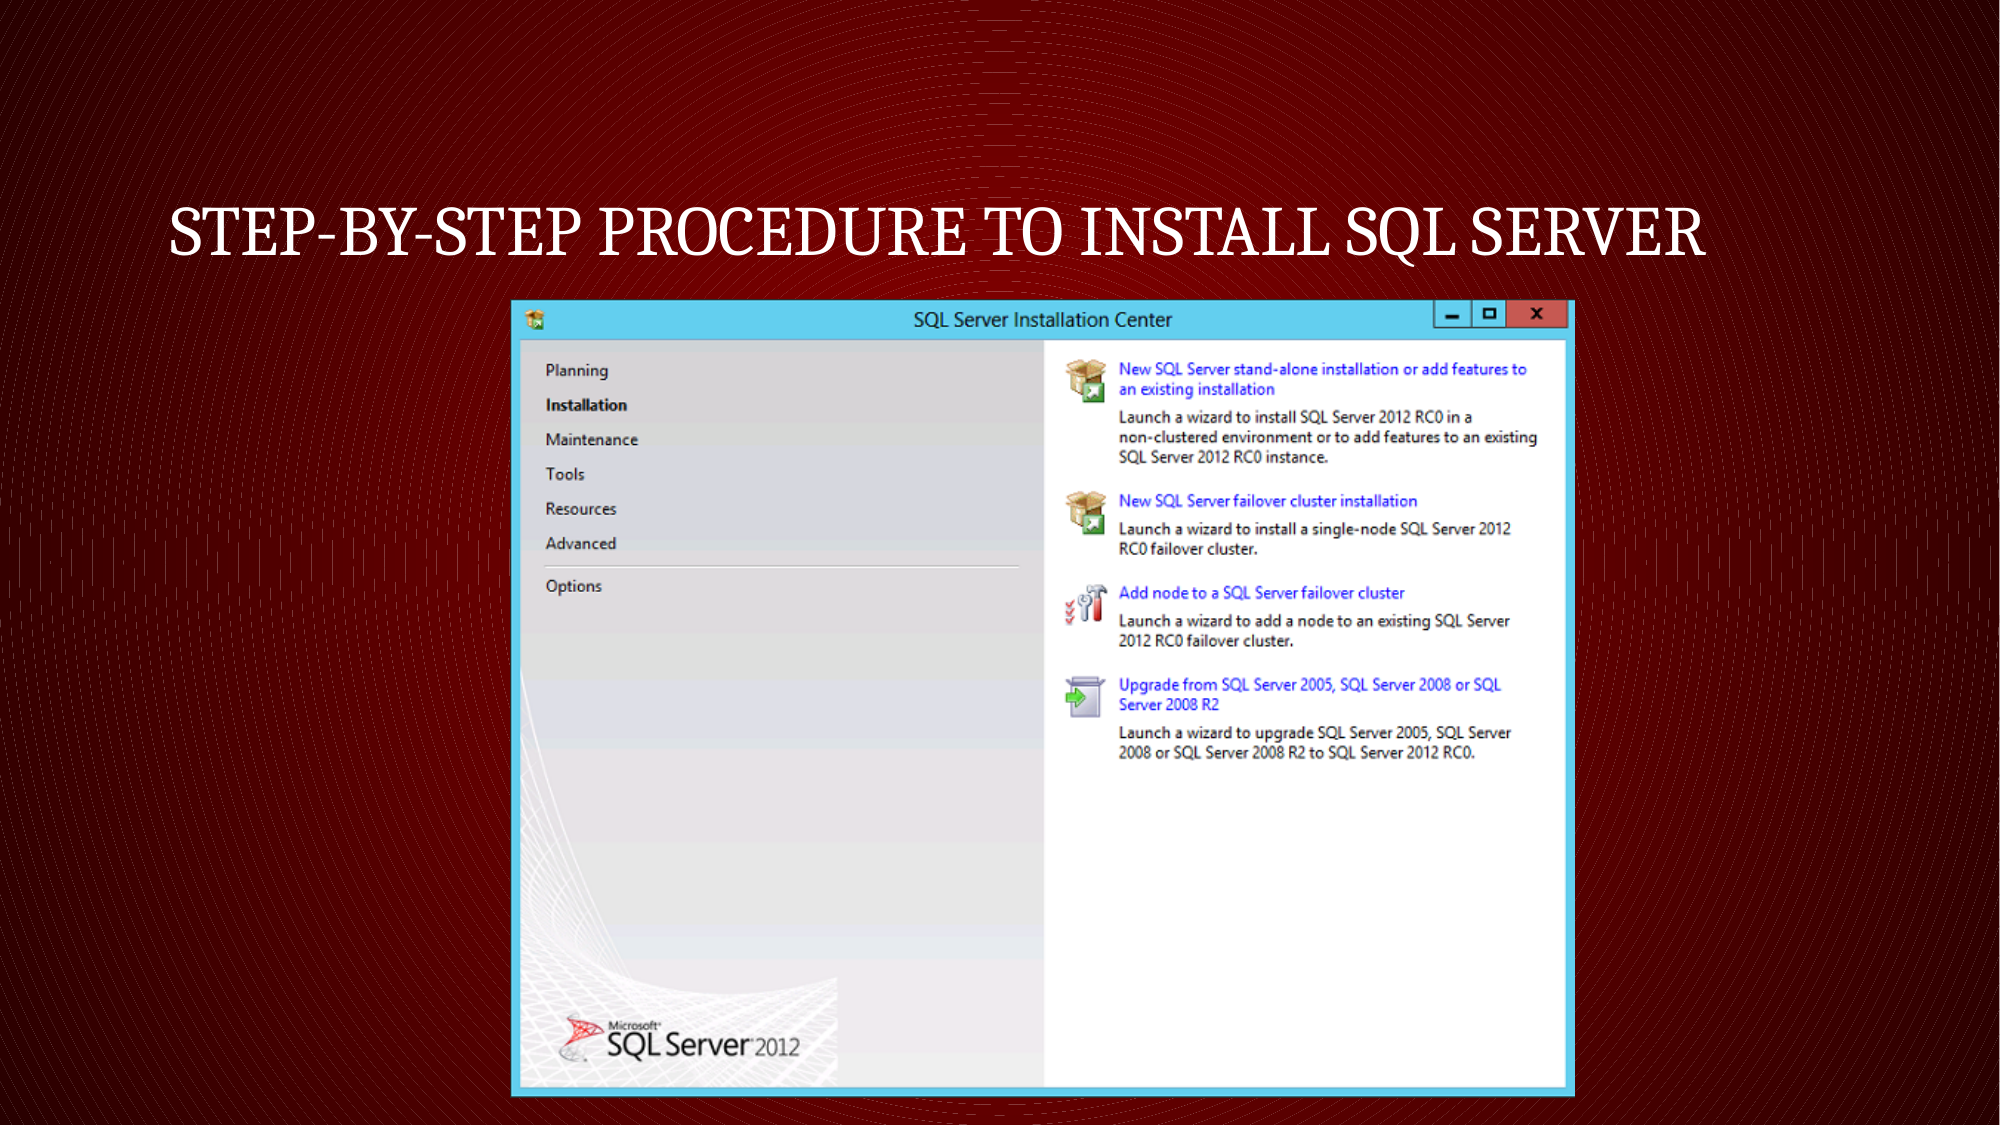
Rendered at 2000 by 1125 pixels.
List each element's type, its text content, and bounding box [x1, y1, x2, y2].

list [510, 299, 1576, 1099]
title Step-by-step procedure to install SQL Server [149, 79, 1850, 280]
